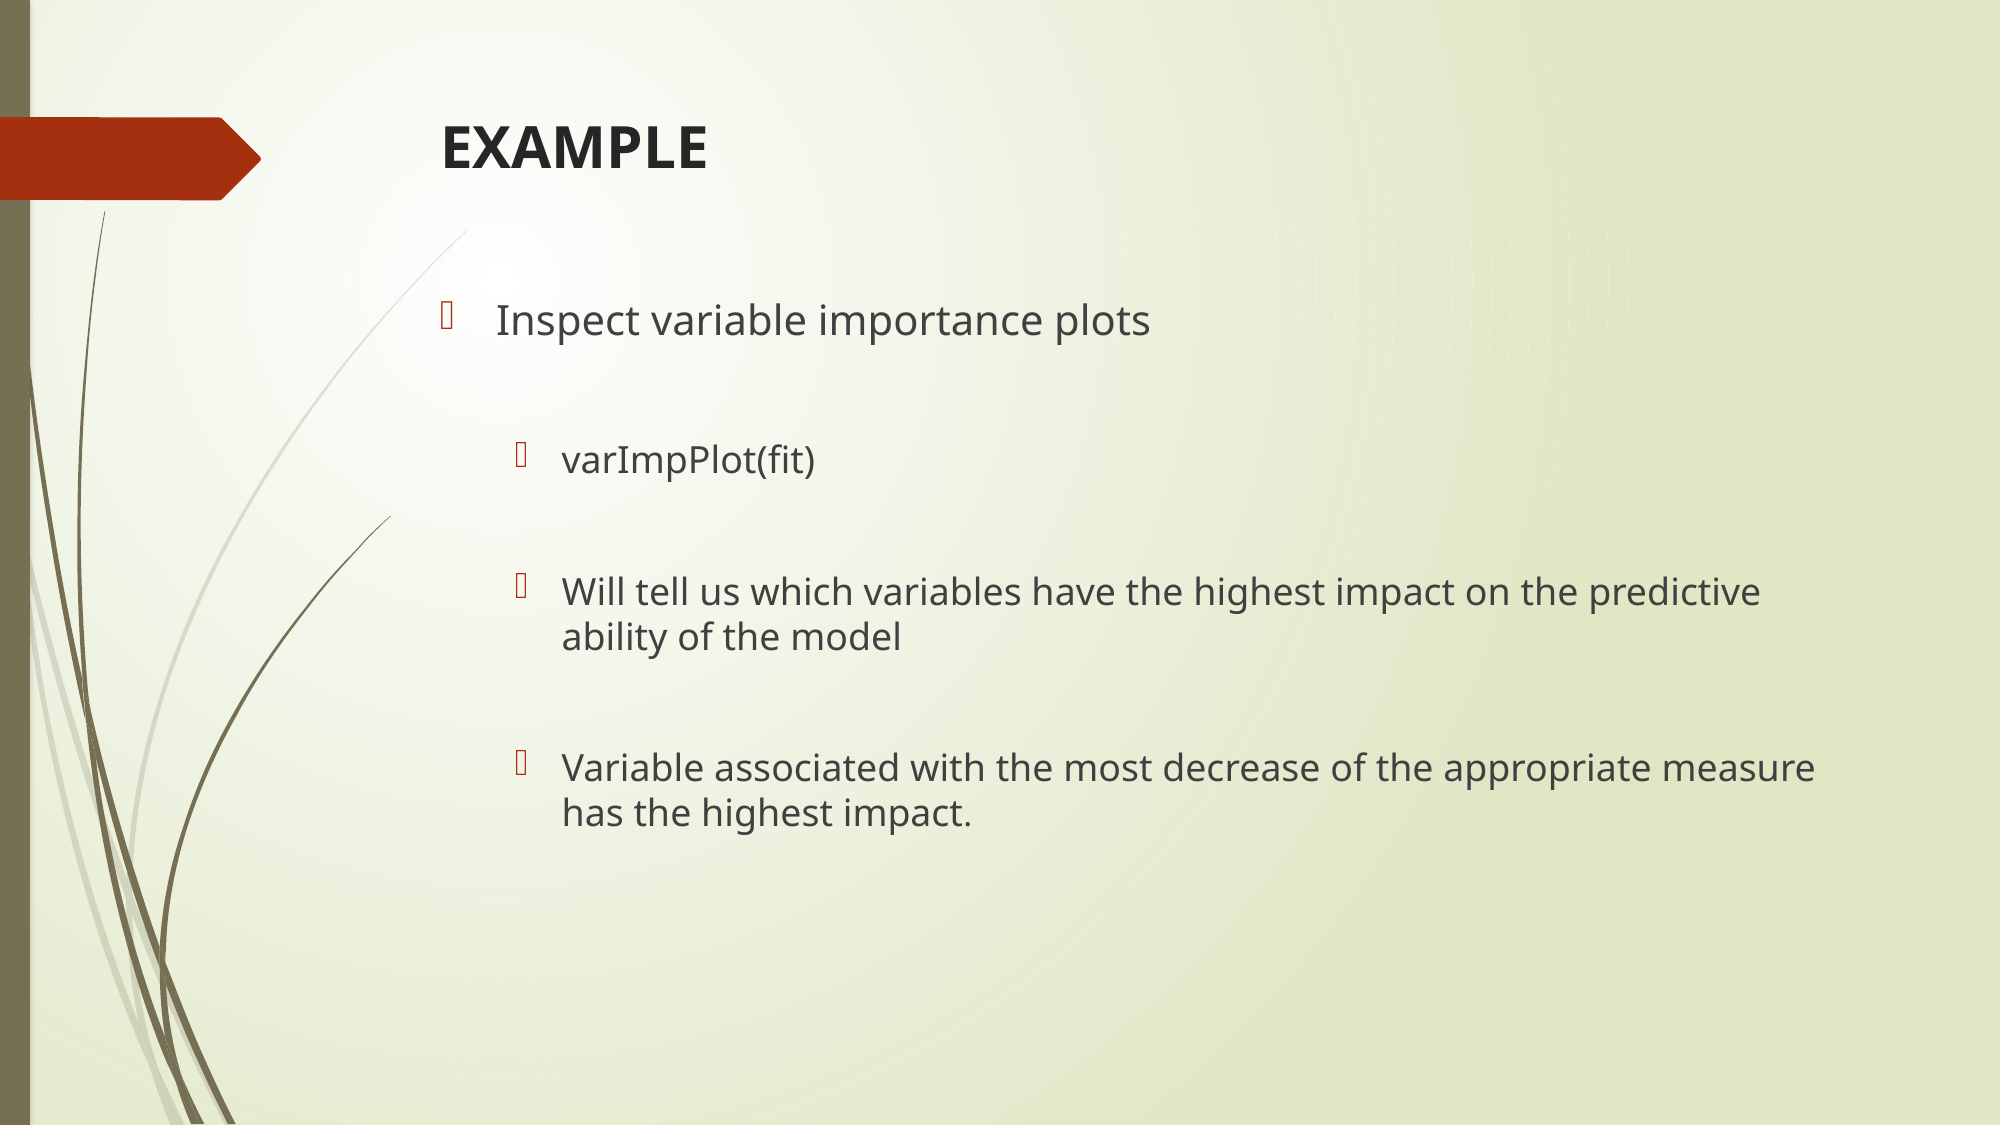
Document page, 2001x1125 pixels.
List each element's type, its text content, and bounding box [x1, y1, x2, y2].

title EXAMPLE [425, 102, 1888, 212]
list Inspect variable importance plots varImpPlot(fit) Will tell us which variables have the highest impact on the predictive ability of the model Variable associated with the most decrease of the appropriate measure has the highest impact. [424, 225, 1888, 970]
